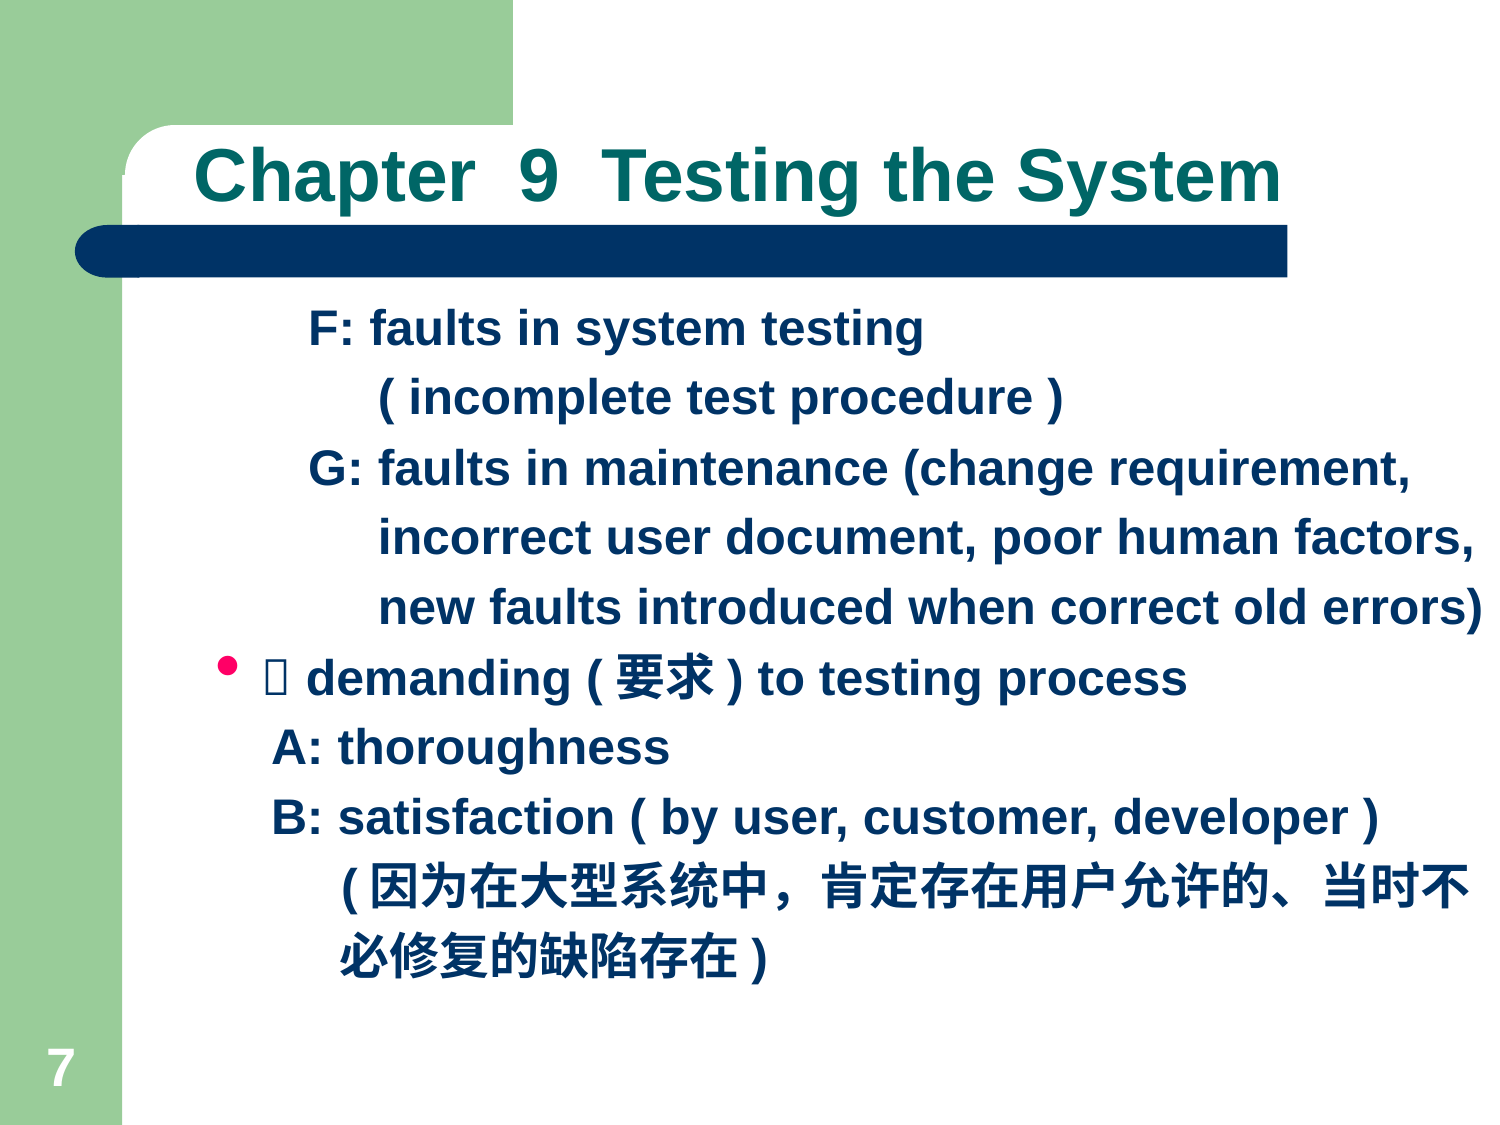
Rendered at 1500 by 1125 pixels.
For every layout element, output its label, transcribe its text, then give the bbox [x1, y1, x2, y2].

list F: faults in system testing ( incomplete test procedure ) G: faults in maintenance (change requirement, incorrect user document, poor human factors, new faults introduced when correct old errors)  demanding (要求) to testing process A: thoroughness B: satisfaction ( by user, customer, developer ) (因为在大型系统中，肯定存在用户允许的、当时不 必修复的缺陷存在) [125, 287, 1500, 1125]
title Chapter 9 Testing the System [137, 62, 1463, 225]
slide_number 7 [13, 1024, 111, 1106]
